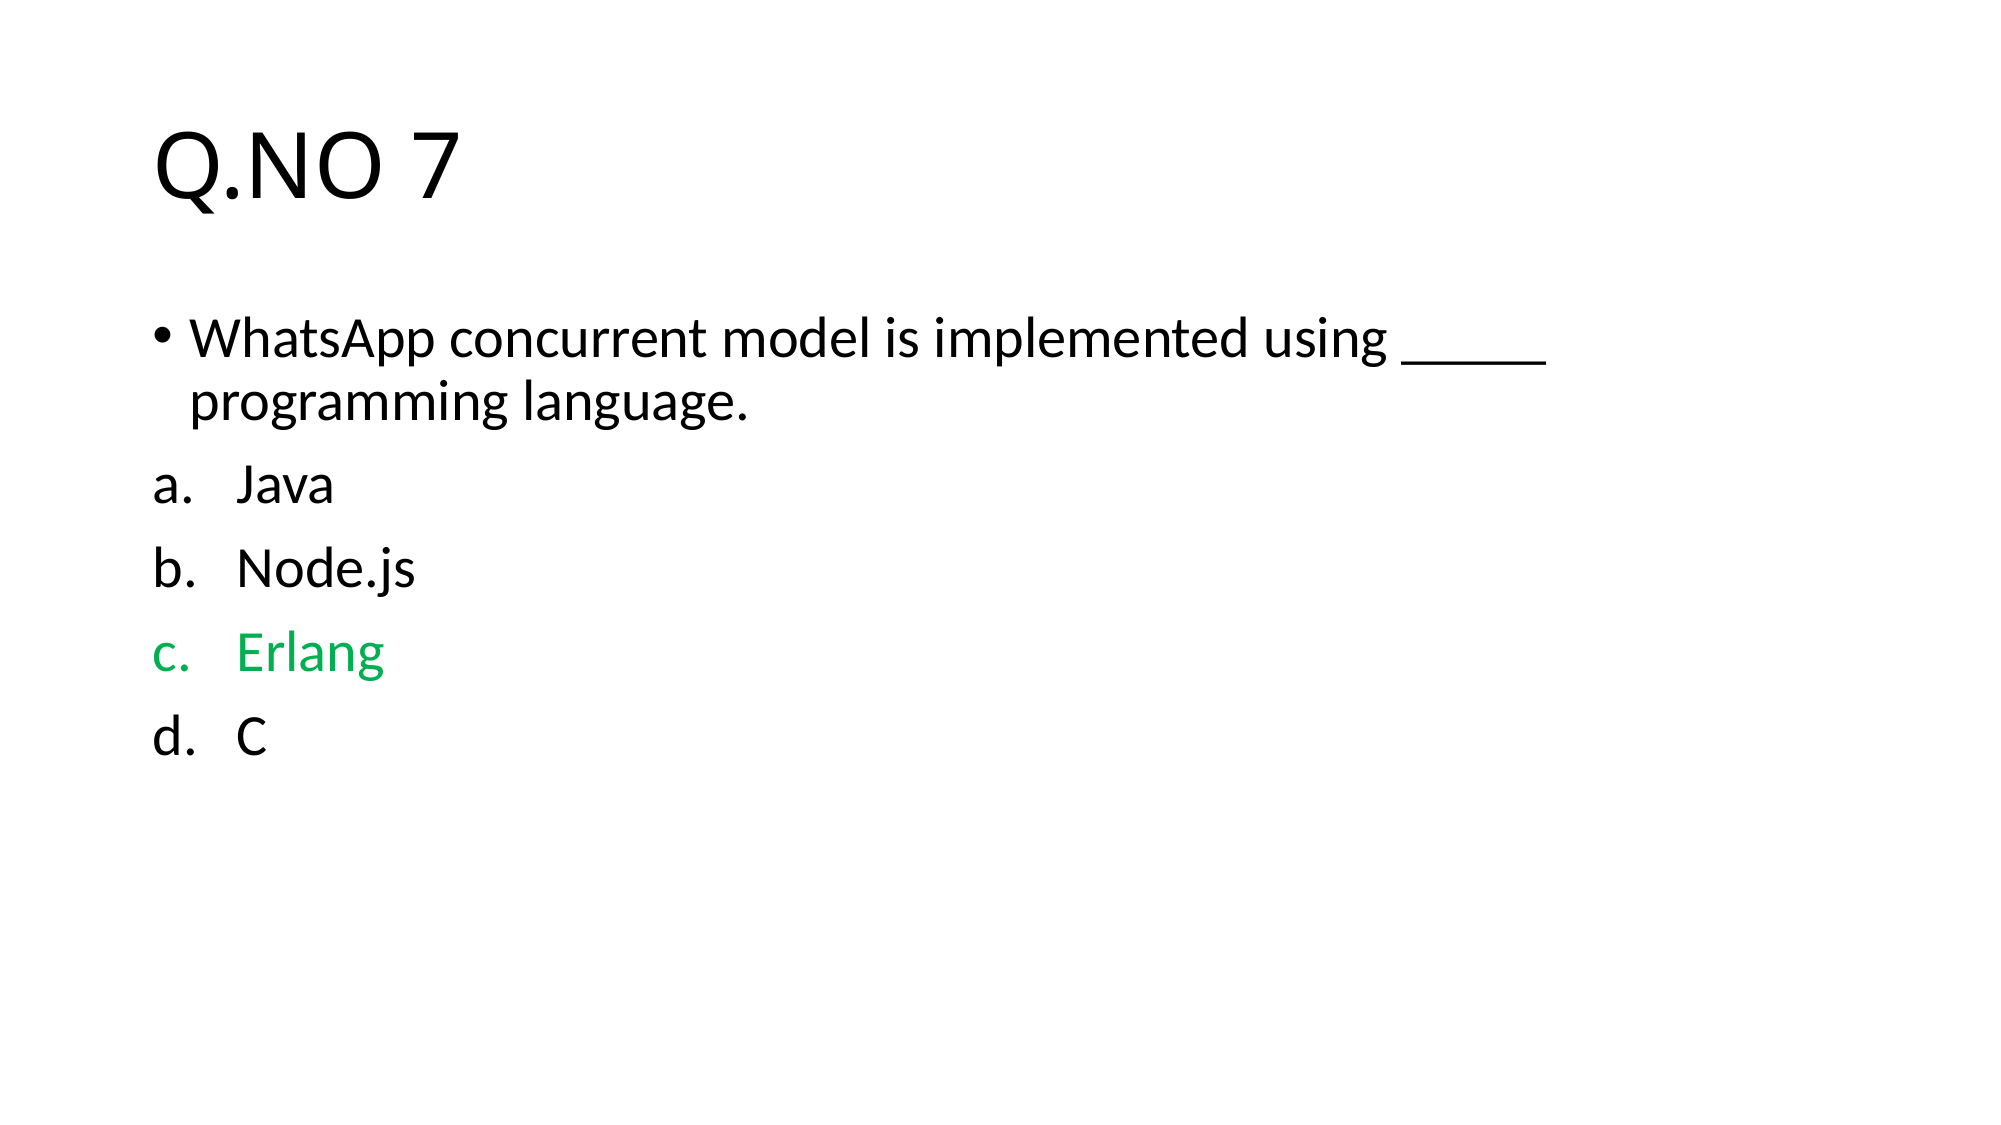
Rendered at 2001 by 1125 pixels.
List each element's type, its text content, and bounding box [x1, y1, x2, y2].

list WhatsApp concurrent model is implemented using _____ programming language. Java Node.js Erlang C [137, 299, 1863, 1014]
title Q.NO 7 [137, 59, 1863, 278]
